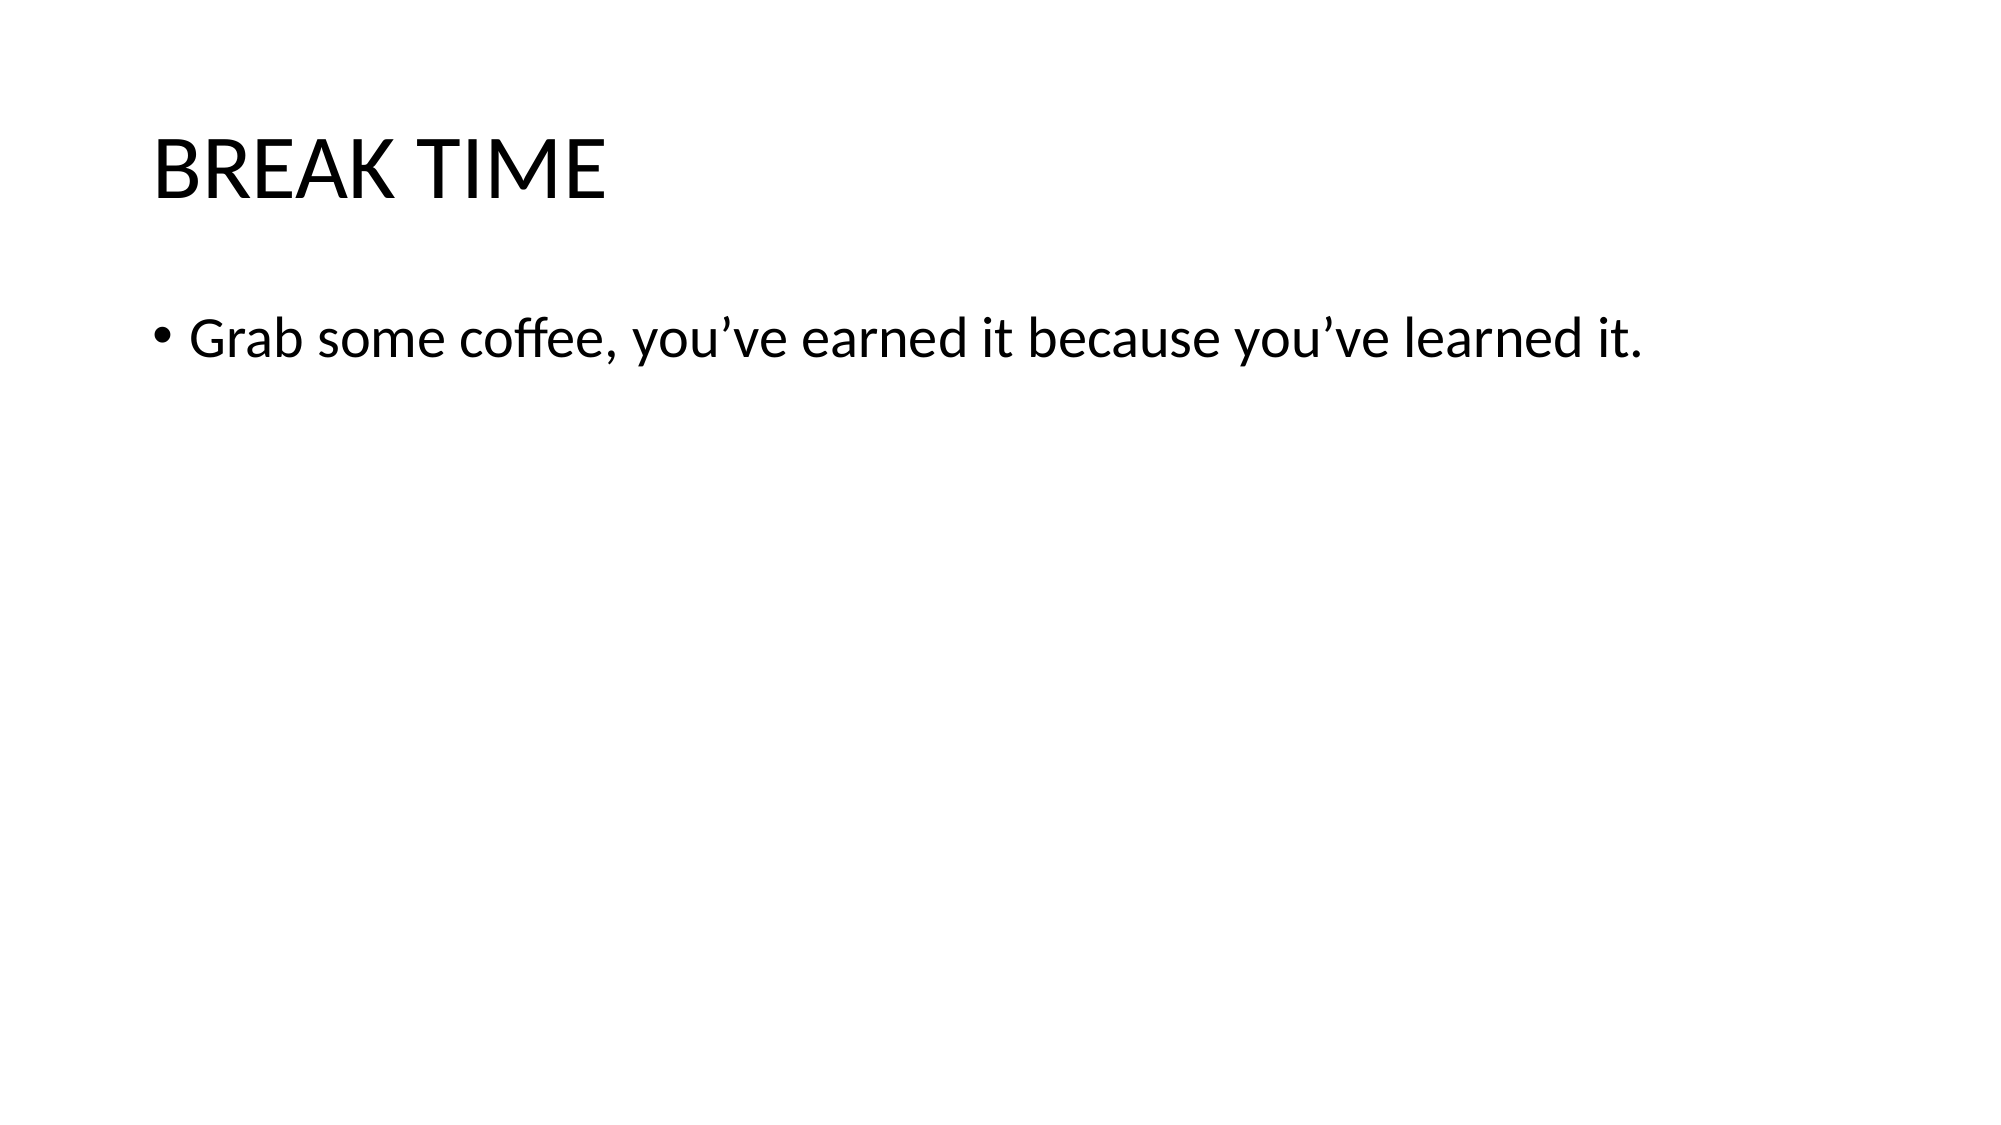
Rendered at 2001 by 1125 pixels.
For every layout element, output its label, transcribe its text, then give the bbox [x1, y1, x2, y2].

title BREAK TIME [137, 59, 1863, 278]
list Grab some coffee, you’ve earned it because you’ve learned it. [137, 299, 1863, 1014]
